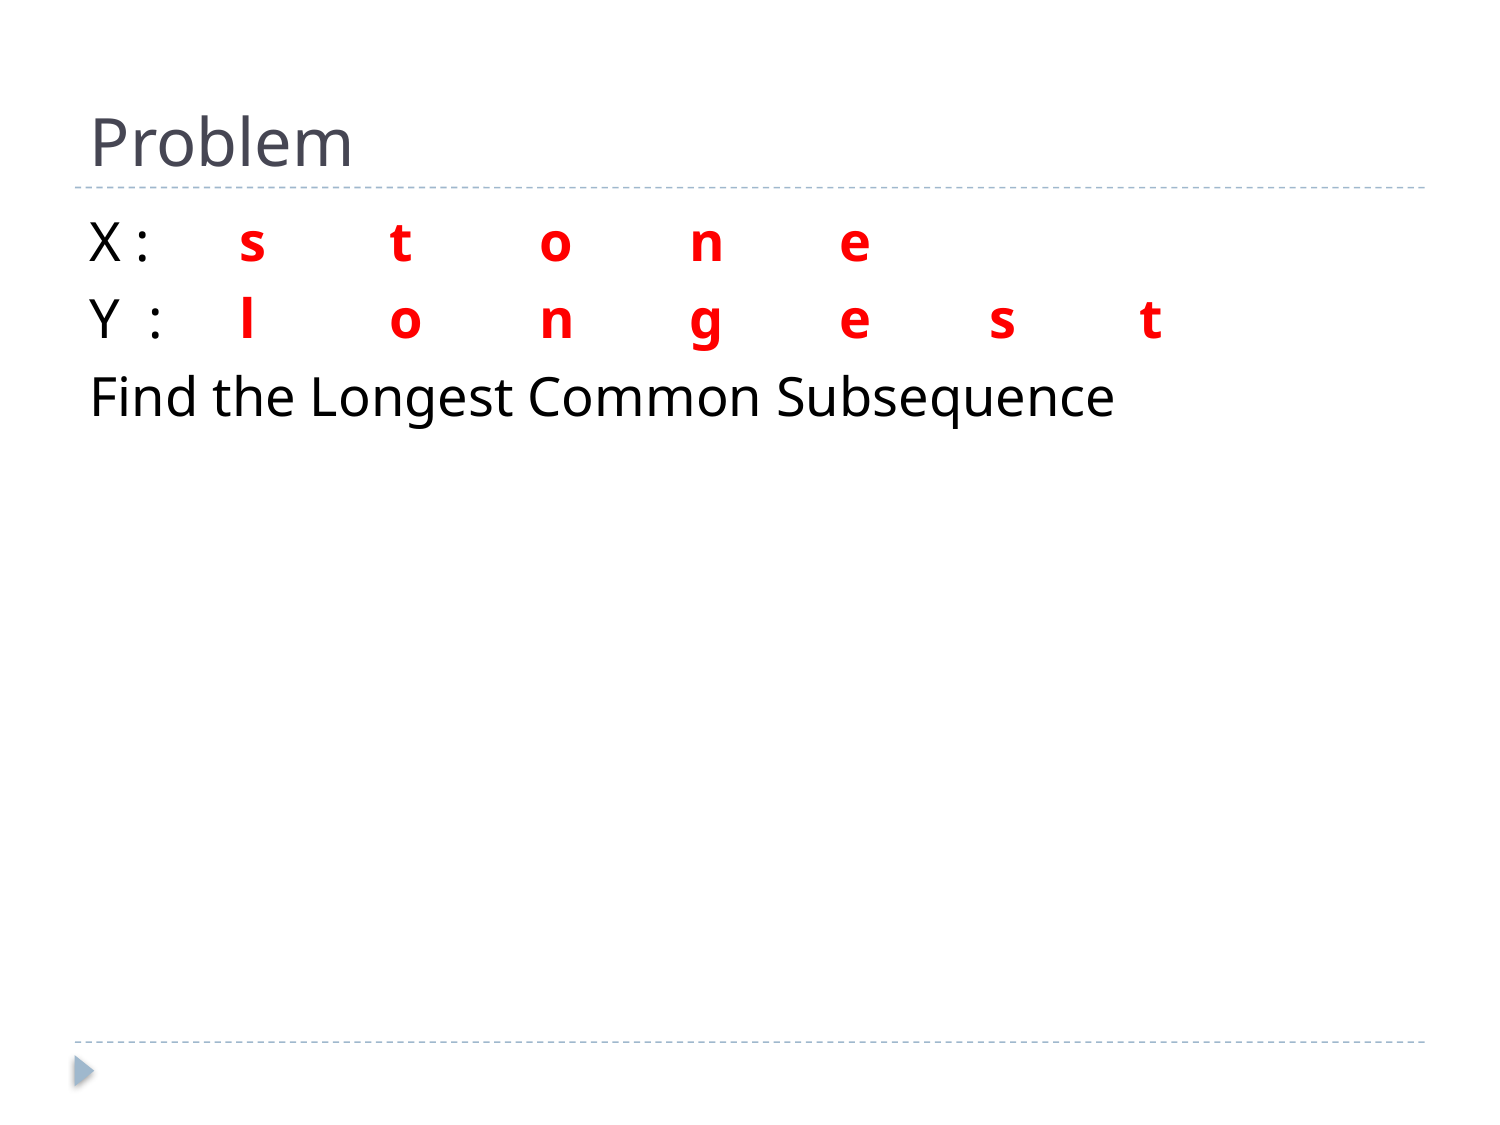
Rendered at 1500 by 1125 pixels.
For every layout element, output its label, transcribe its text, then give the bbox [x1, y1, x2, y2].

title Problem [75, 24, 1425, 188]
list X : s t o n e Y : l o n g e s t Find the Longest Common Subsequence [75, 200, 1425, 853]
